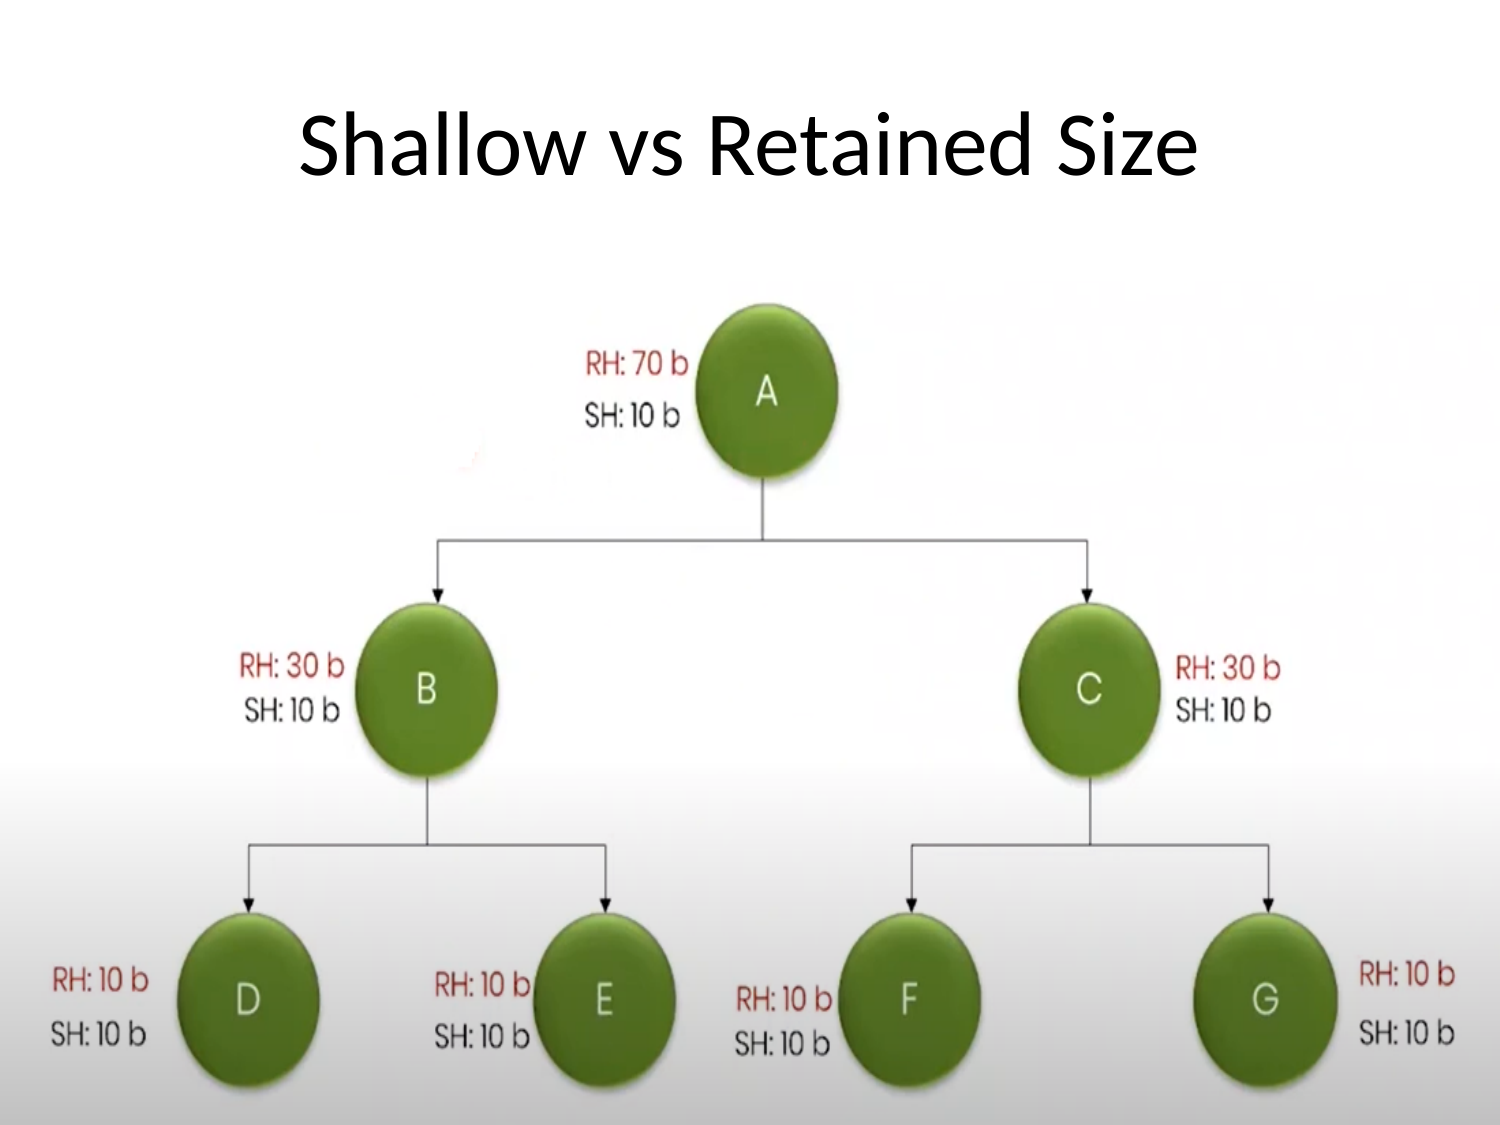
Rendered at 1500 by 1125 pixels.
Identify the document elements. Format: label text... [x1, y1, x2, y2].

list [0, 281, 1500, 1125]
title Shallow vs Retained Size [75, 45, 1425, 233]
